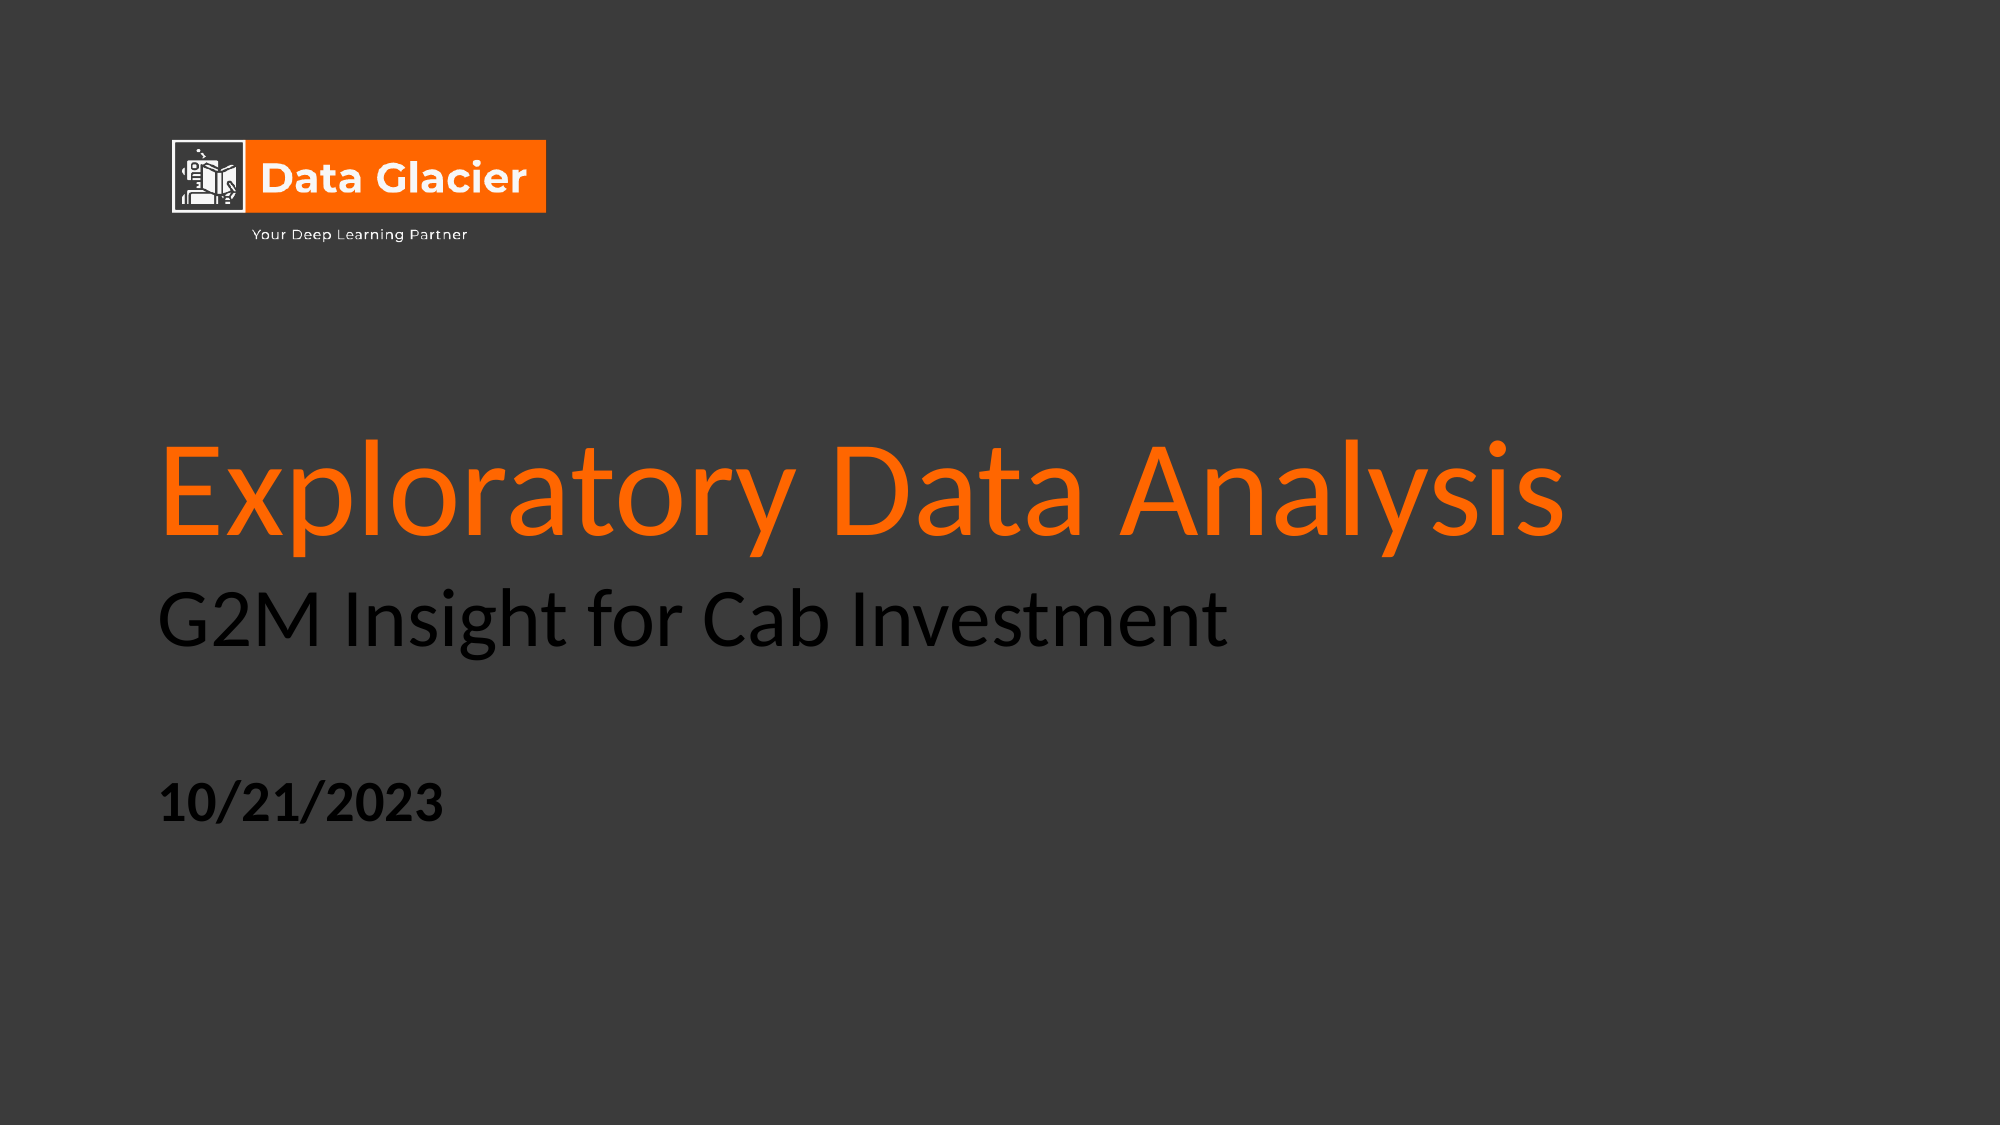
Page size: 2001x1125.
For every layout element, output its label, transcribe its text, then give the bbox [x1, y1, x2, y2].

picture [168, 0, 551, 382]
text_box Exploratory Data Analysis G2M Insight for Cab Investment 10/21/2023 [142, 390, 1599, 841]
